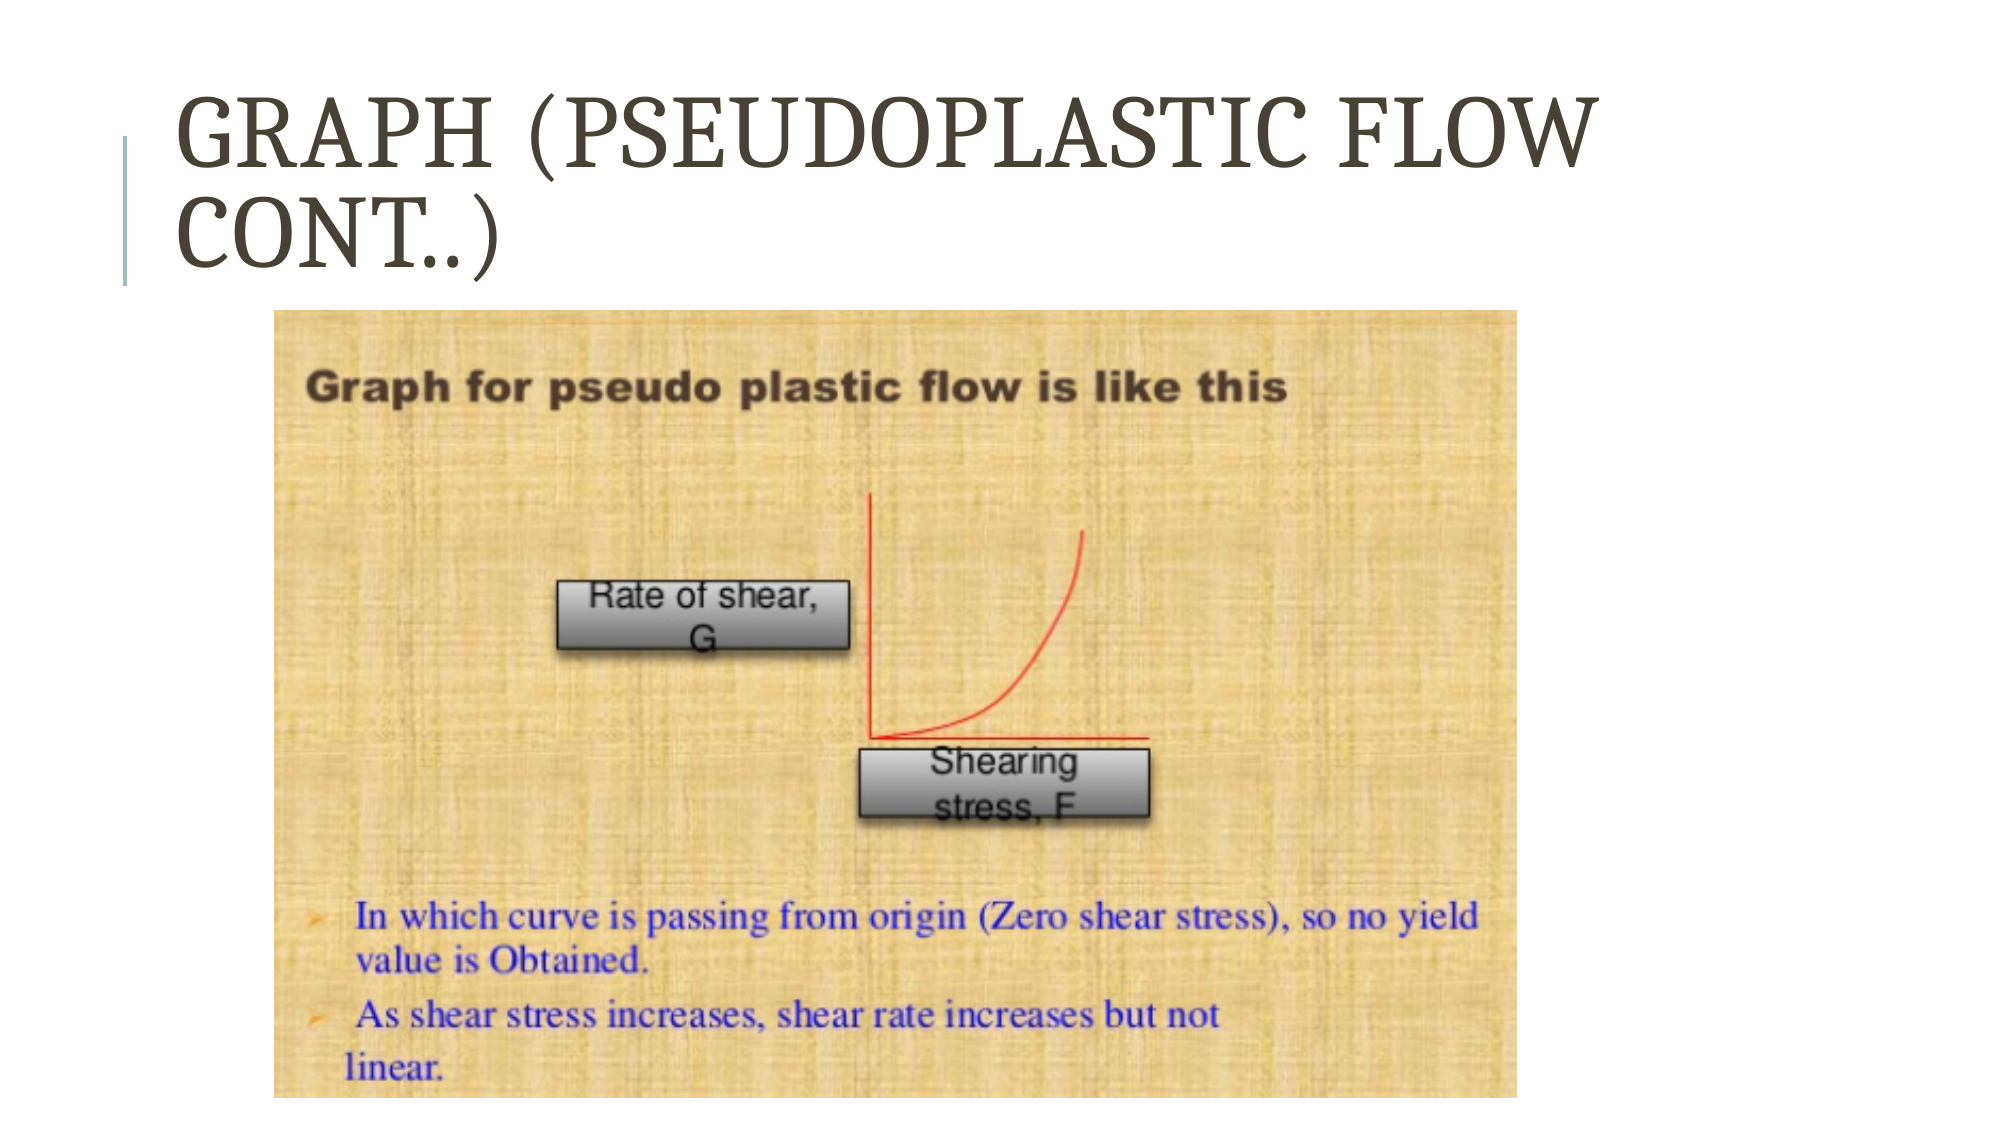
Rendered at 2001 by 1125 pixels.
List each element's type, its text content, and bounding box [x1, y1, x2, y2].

title GRAPH (Pseudoplastic flow Cont..) [161, 64, 1757, 311]
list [274, 310, 1517, 1098]
